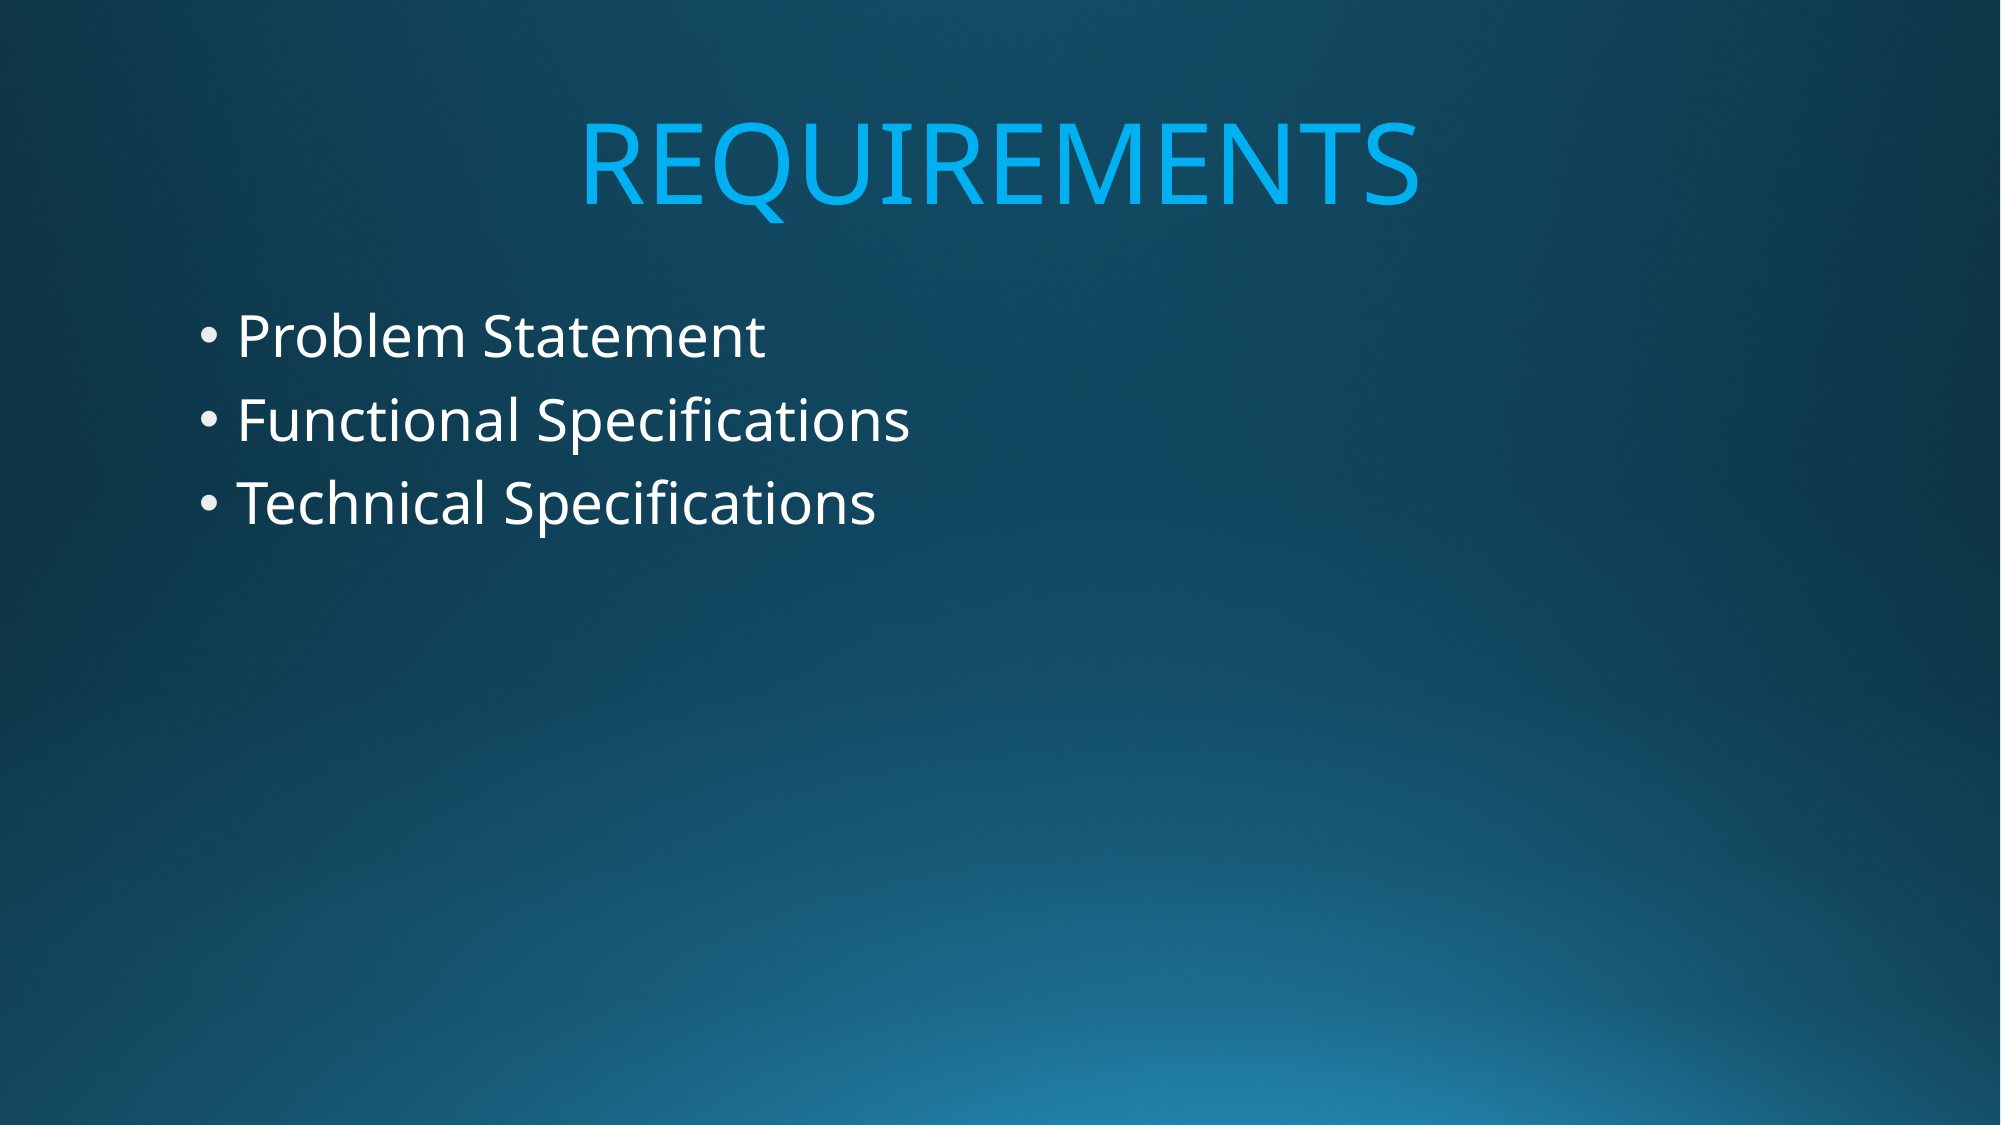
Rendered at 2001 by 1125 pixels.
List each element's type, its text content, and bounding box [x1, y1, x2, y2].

picture [0, 0, 2001, 1125]
title REQUIREMENTS [137, 59, 1863, 278]
list Problem Statement Functional Specifications Technical Specifications [183, 299, 1863, 1014]
